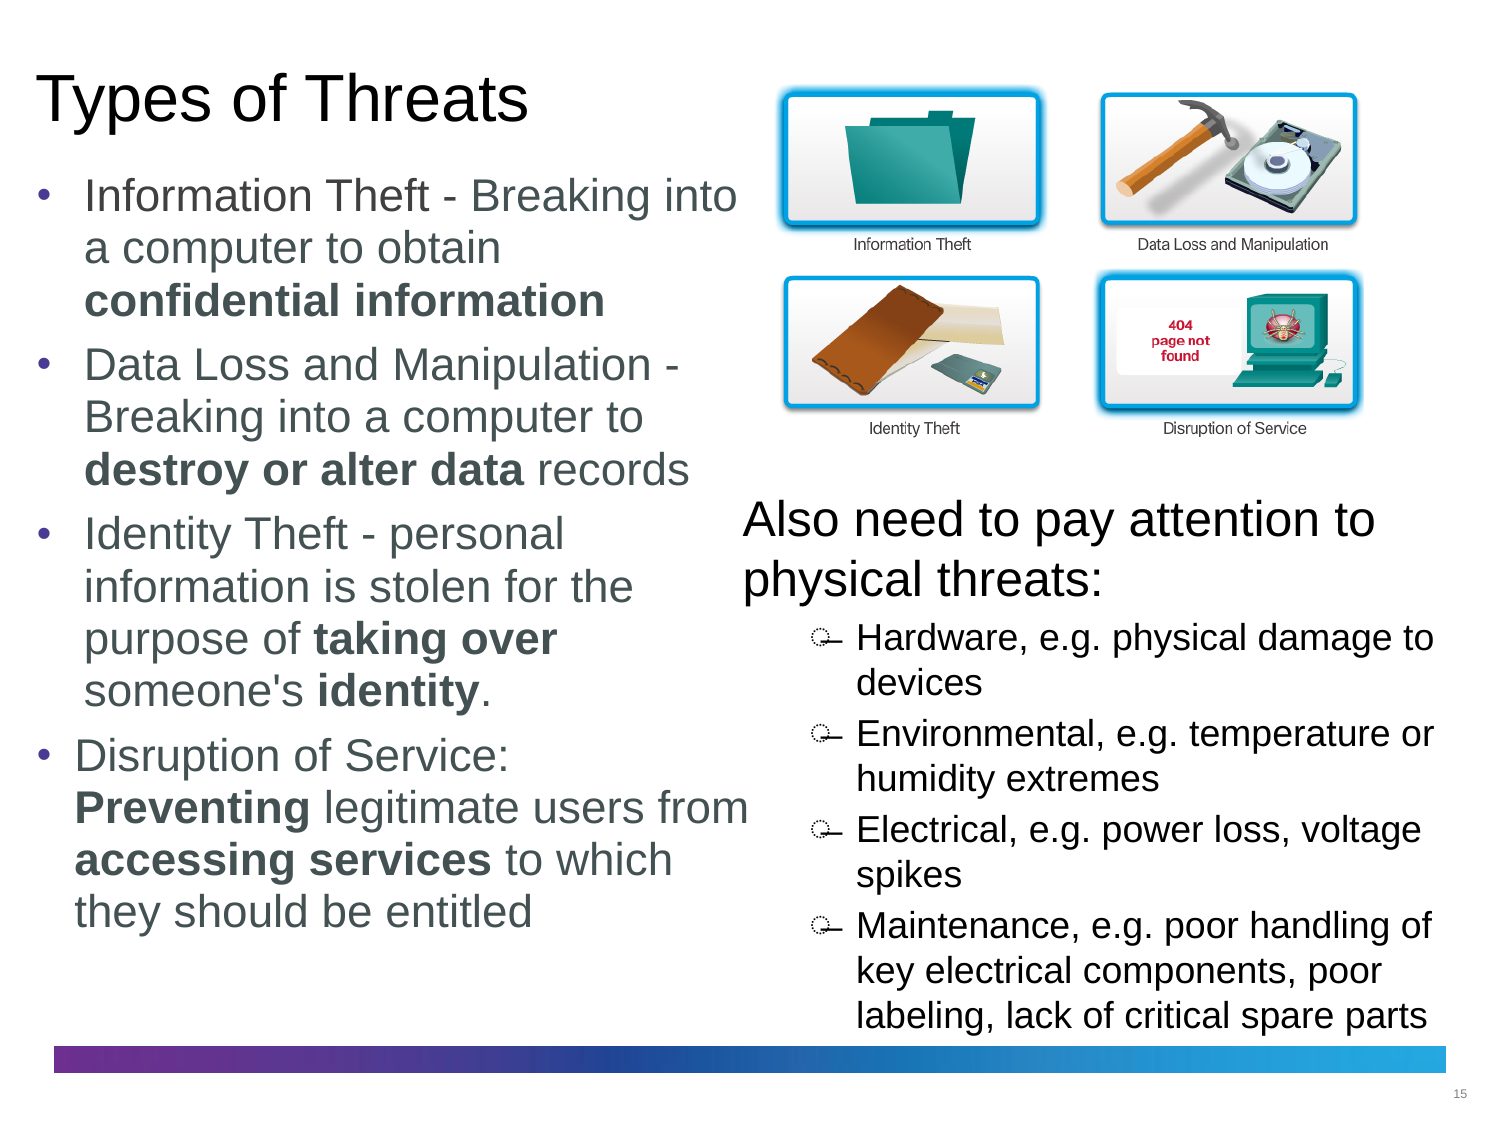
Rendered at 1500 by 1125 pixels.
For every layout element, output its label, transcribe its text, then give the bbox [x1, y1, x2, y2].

picture [54, 1046, 1446, 1073]
picture [772, 81, 1364, 440]
text_box Also need to pay attention to physical threats: Hardware, e.g. physical damage to devices Environmental, e.g. temperature or humidity extremes Electrical, e.g. power loss, voltage spikes Maintenance, e.g. poor handling of key electrical components, poor labeling, lack of critical spare parts [727, 479, 1478, 1044]
list Information Theft - Breaking into a computer to obtain confidential information Data Loss and Manipulation - Breaking into a computer to destroy or alter data records Identity Theft - personal information is stolen for the purpose of taking over someone's identity. Disruption of Service: Preventing legitimate users from accessing services to which they should be entitled [21, 162, 773, 1010]
title Types of Threats [21, 4, 1431, 142]
